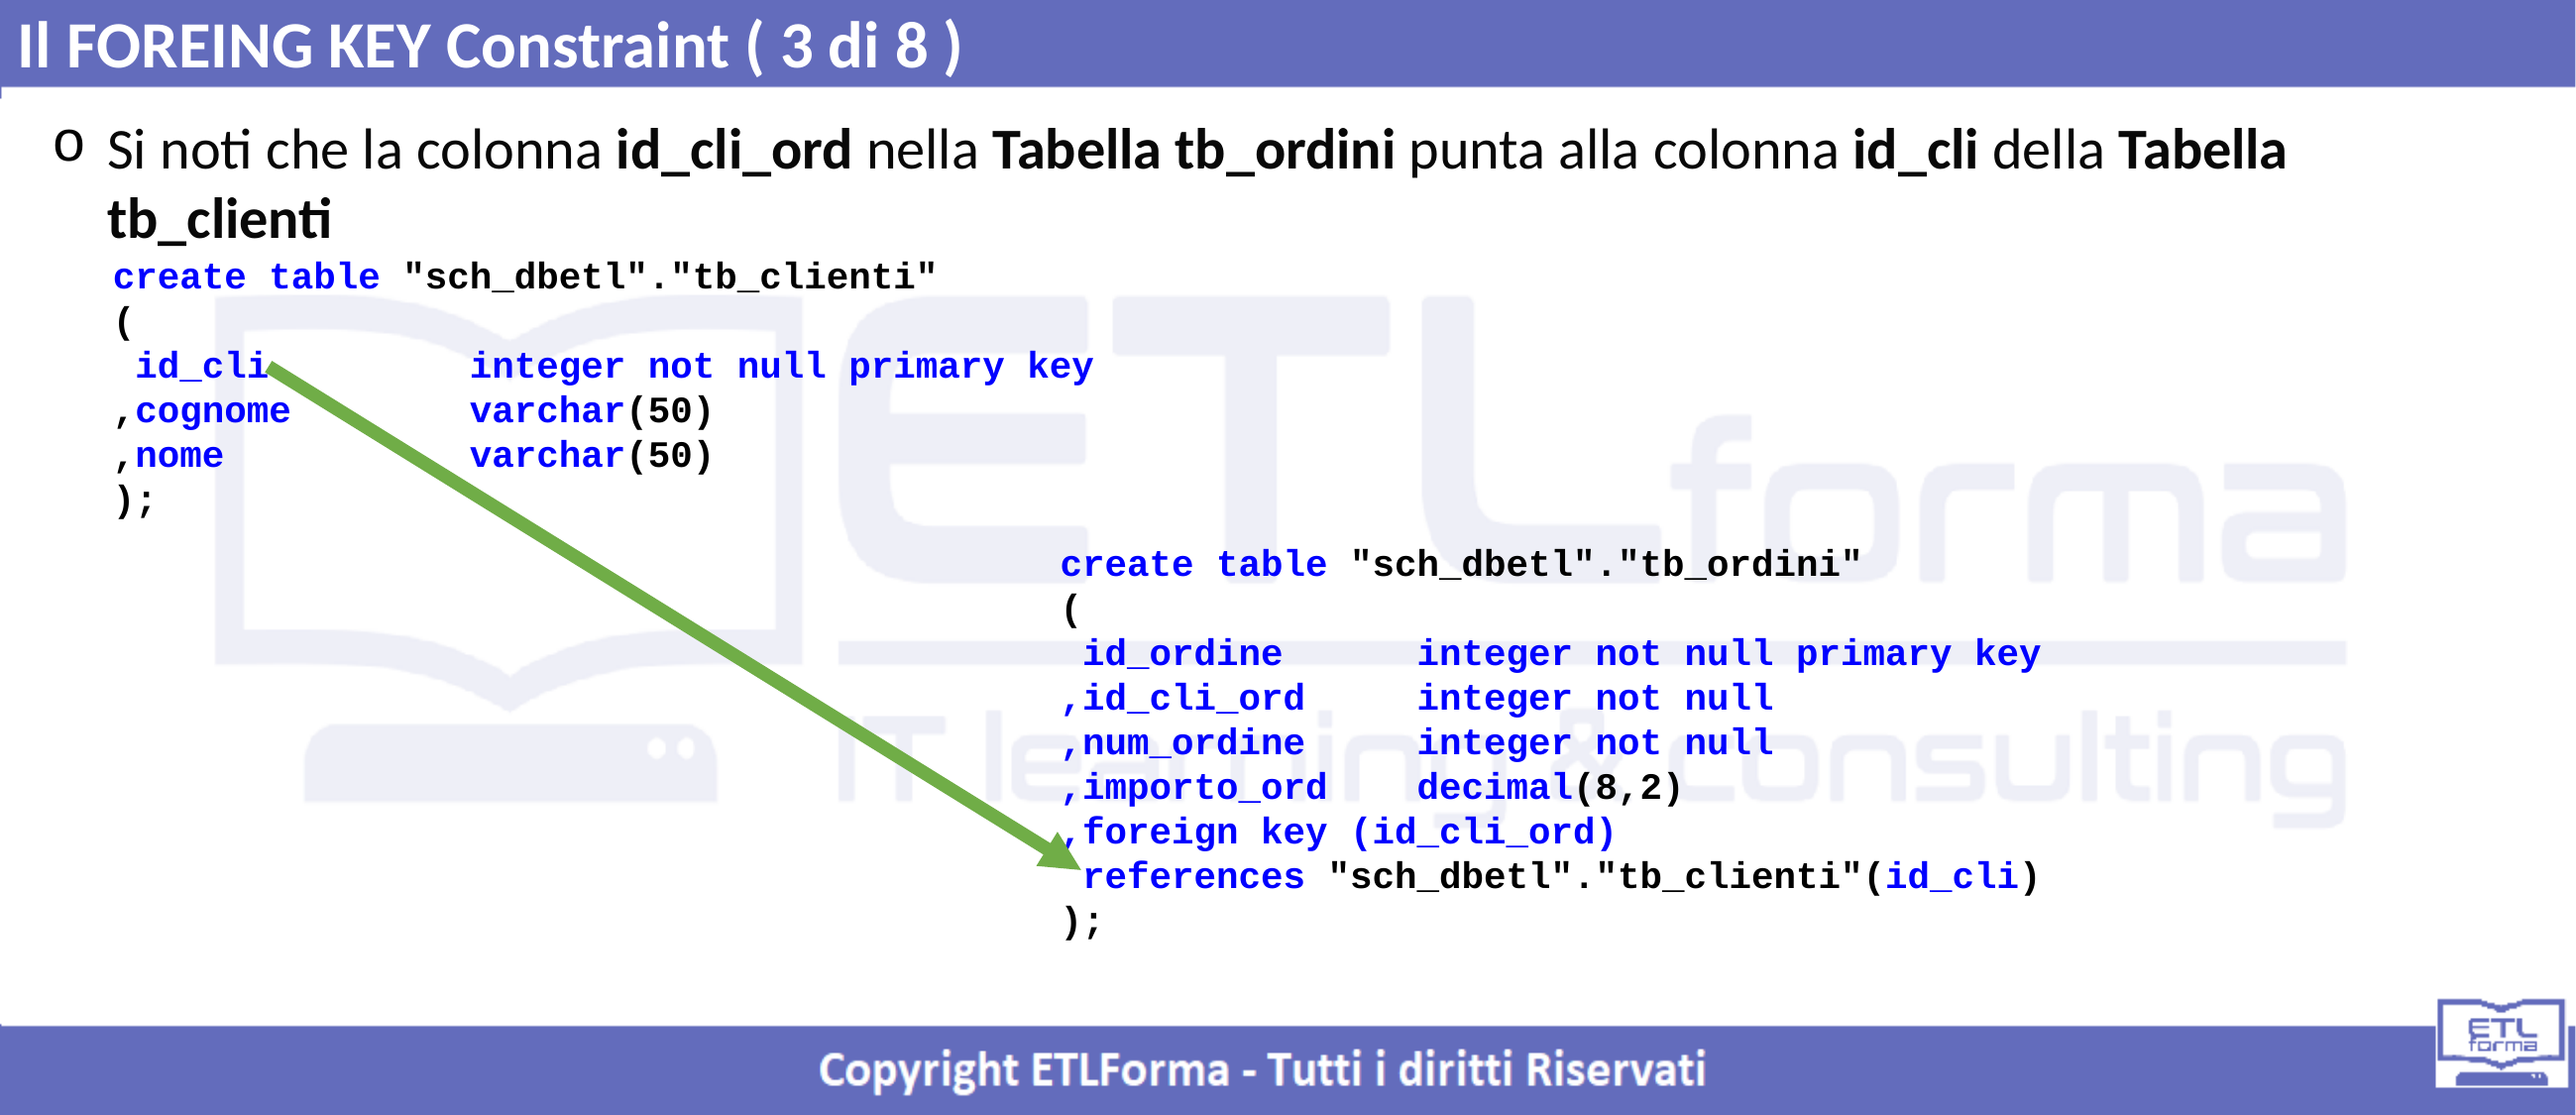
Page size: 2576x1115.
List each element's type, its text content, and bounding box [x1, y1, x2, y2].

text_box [268, 366, 1081, 870]
text_box create table "sch_dbetl"."tb_ordini" ( id_ordine integer not null primary key ,id_cli_ord integer not null ,num_ordine integer not null ,importo_ord decimal(8,2) ,foreign key (id_cli_ord) references "sch_dbetl"."tb_clienti"(id_cli) ); [1045, 531, 2146, 948]
text_box Il FOREING KEY Constraint ( 3 di 8 ) [3, 0, 2552, 65]
text_box create table "sch_dbetl"."tb_clienti" ( id_cli integer not null primary key ,cognome varchar(50) ,nome varchar(50) ); [98, 245, 1273, 572]
text_box Si noti che la colonna id_cli_ord nella Tabella tb_ordini punta alla colonna id_cli della Tabella tb_clienti [18, 105, 2527, 257]
